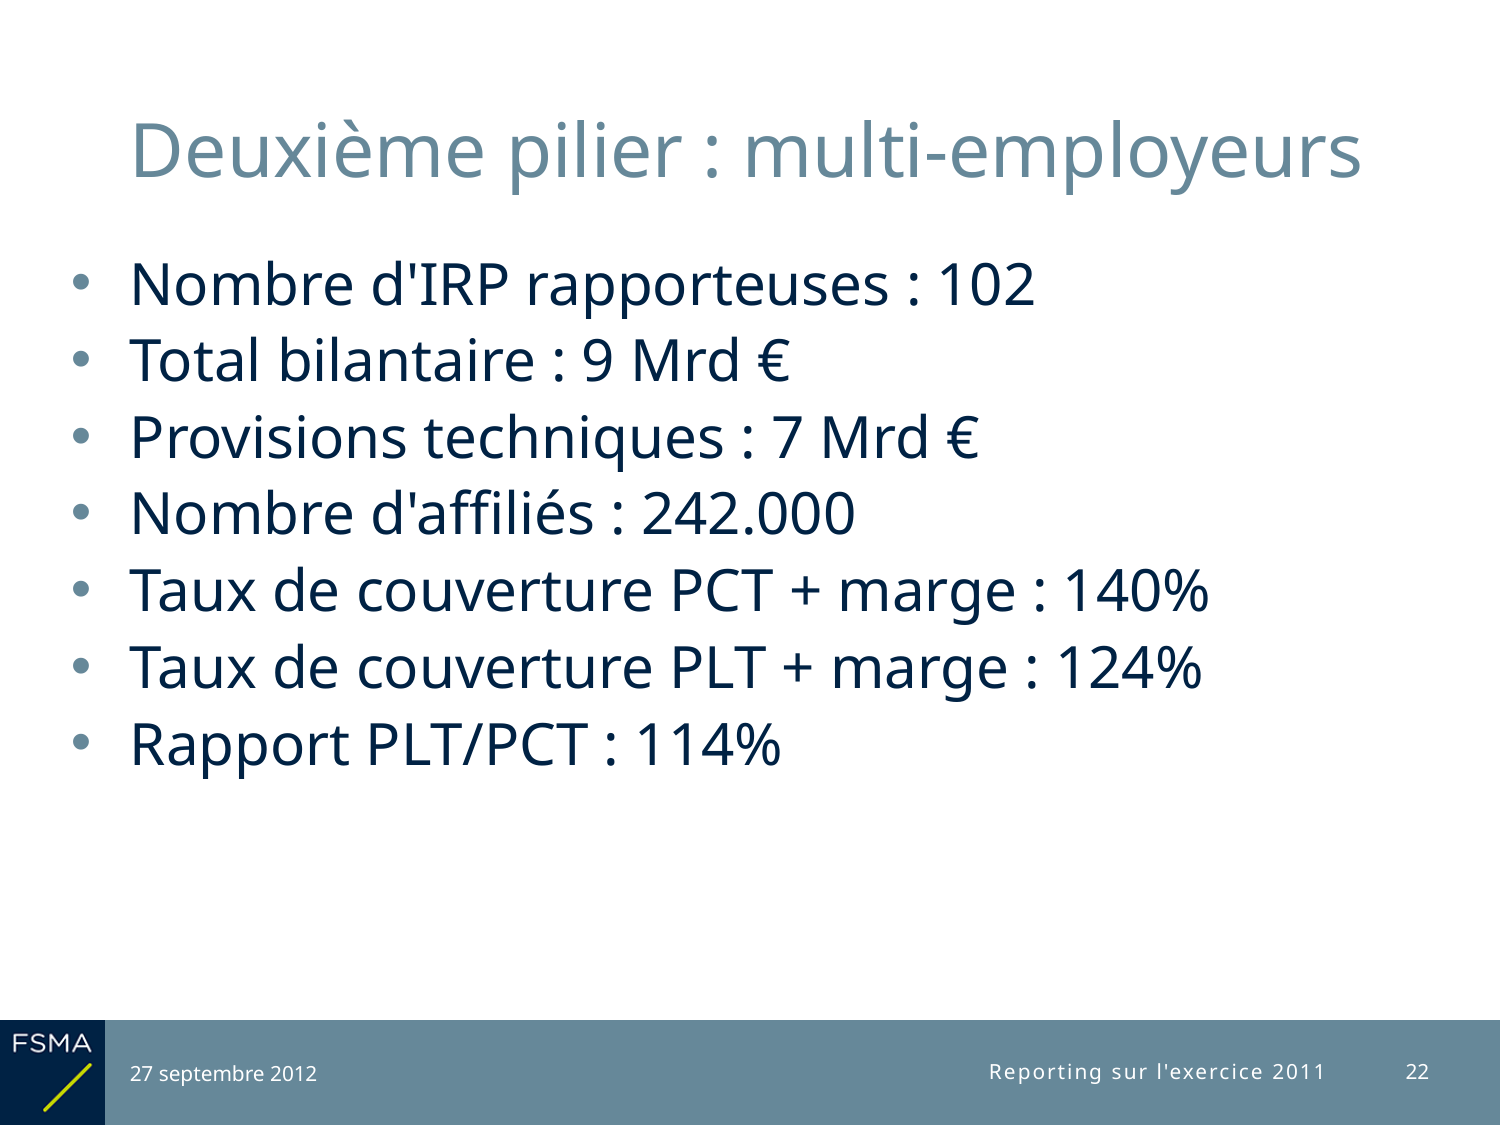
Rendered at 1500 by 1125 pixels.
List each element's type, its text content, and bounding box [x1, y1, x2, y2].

picture [0, 1020, 105, 1125]
slide_number 22 [1355, 1020, 1430, 1125]
title Deuxième pilier : multi-employeurs [129, 30, 1471, 193]
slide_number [129, 1020, 395, 1125]
footer Reporting sur l'exercice 2011 [395, 1020, 1326, 1125]
list Nombre d'IRP rapporteuses : 102 Total bilantaire : 9 Mrd € Provisions techniques : 7 Mrd € Nombre d'affiliés : 242.000 Taux de couverture PCT + marge : 140% Taux de couverture PLT + marge : 124% Rapport PLT/PCT : 114% [70, 252, 1425, 947]
